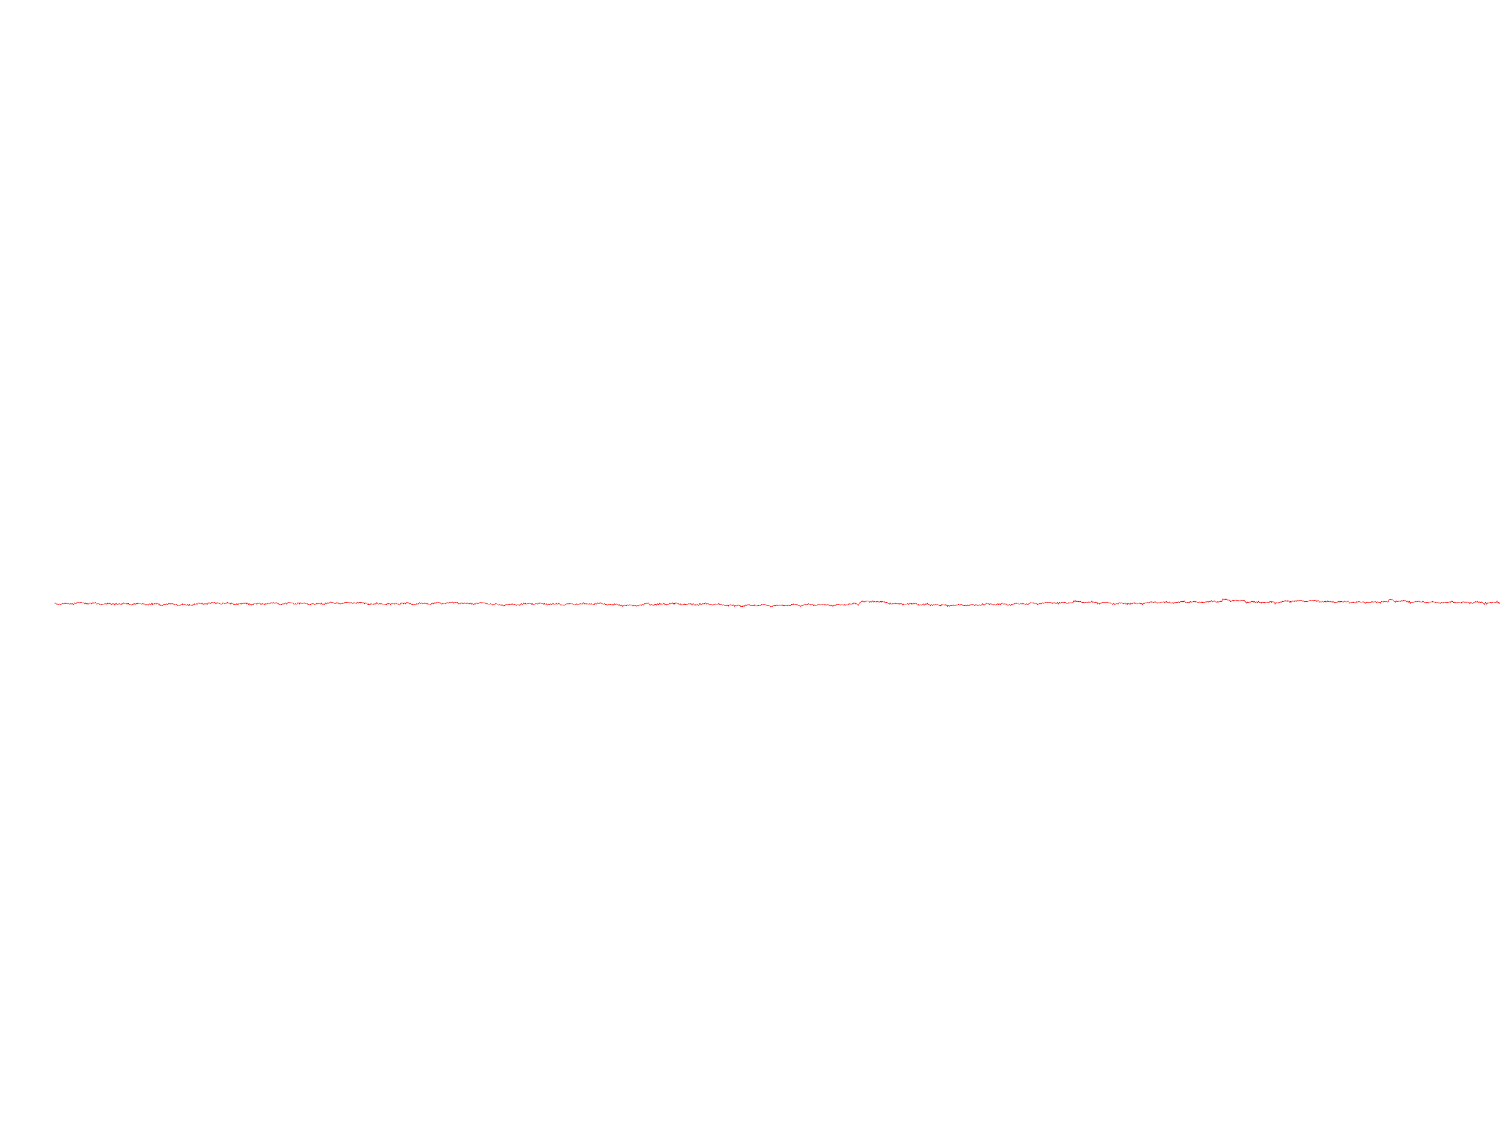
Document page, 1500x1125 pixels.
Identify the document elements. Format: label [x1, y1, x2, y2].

text_box [54, 598, 1500, 608]
